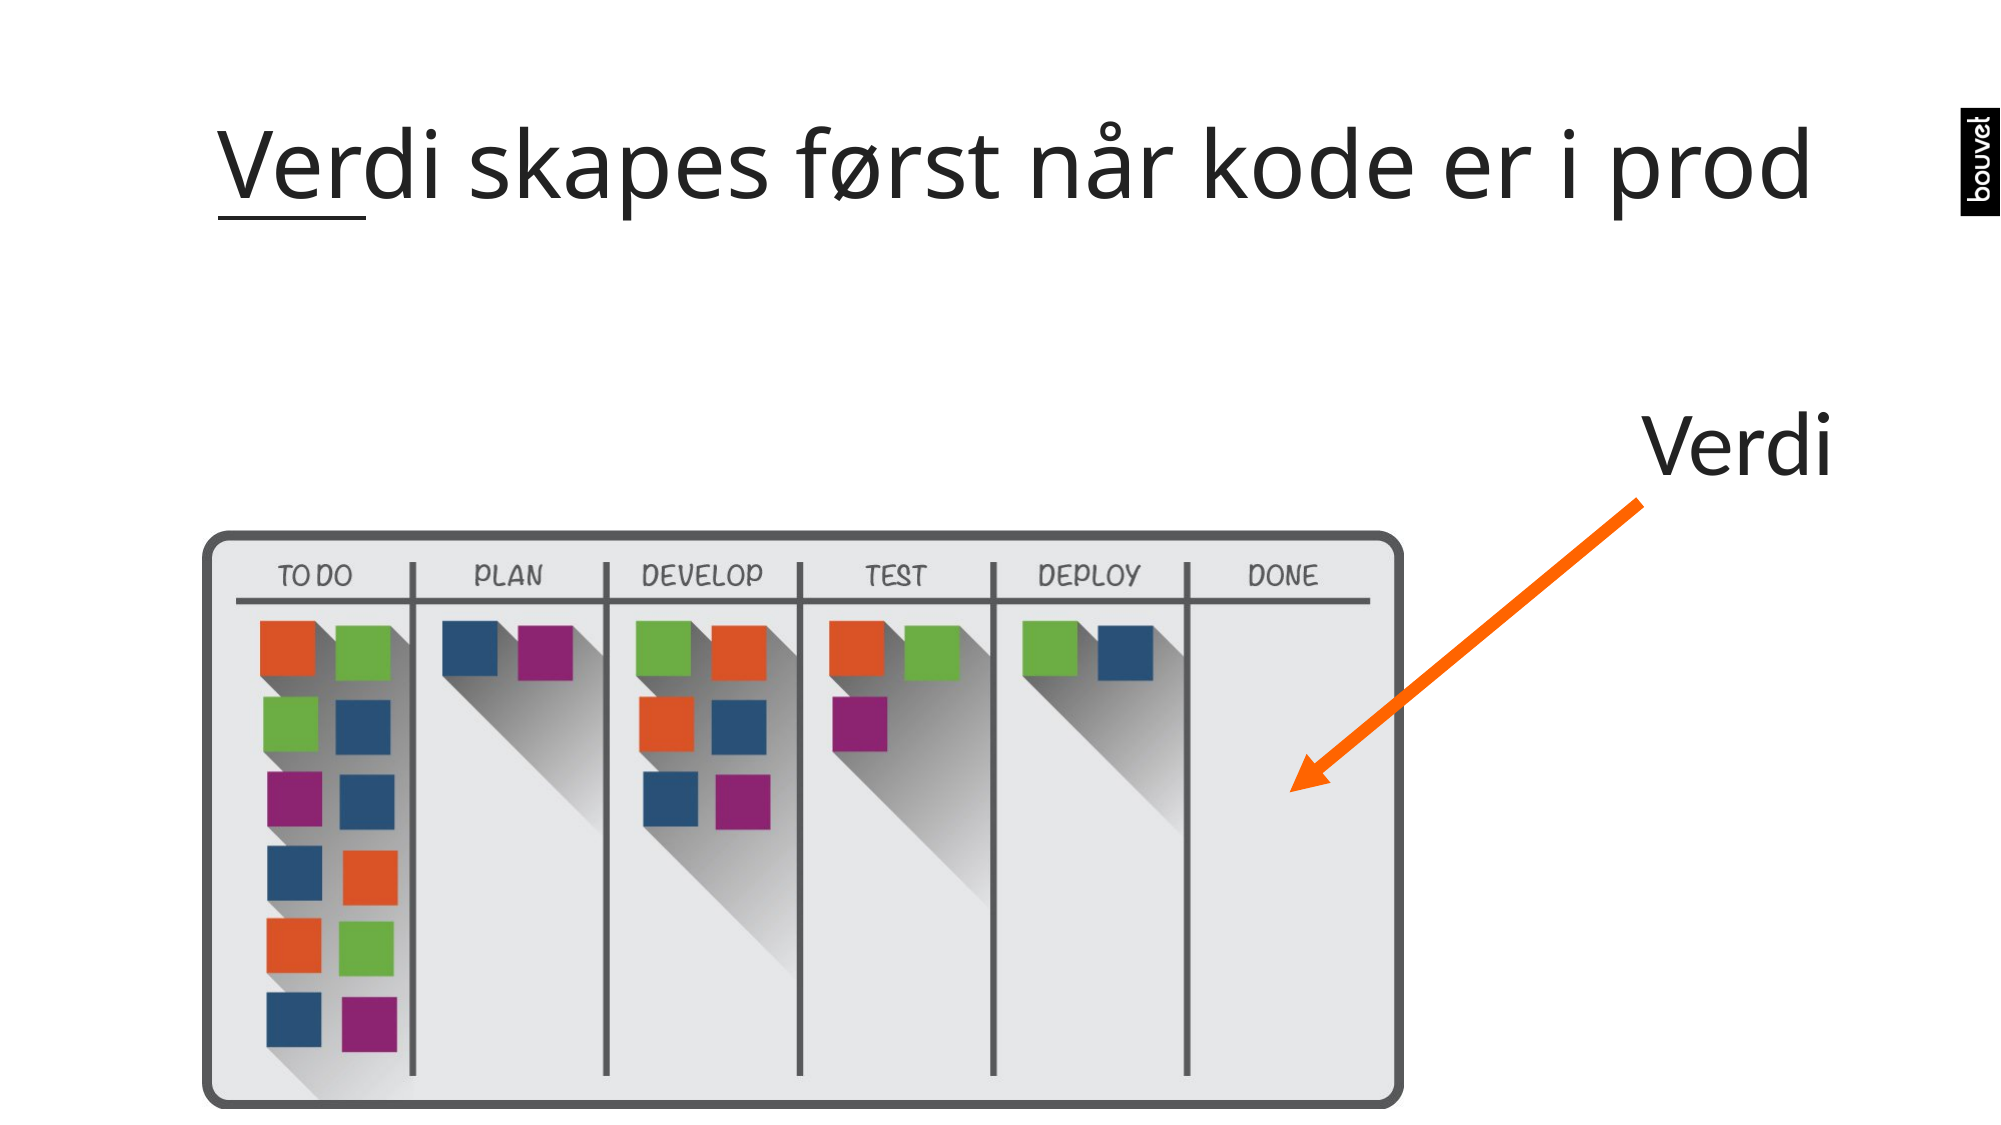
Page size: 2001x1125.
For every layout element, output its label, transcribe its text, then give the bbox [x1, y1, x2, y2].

picture [202, 530, 1404, 1109]
text_box Verdi [1626, 376, 2000, 502]
title Verdi skapes først når kode er i prod [202, 59, 1856, 278]
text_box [1289, 502, 1641, 793]
